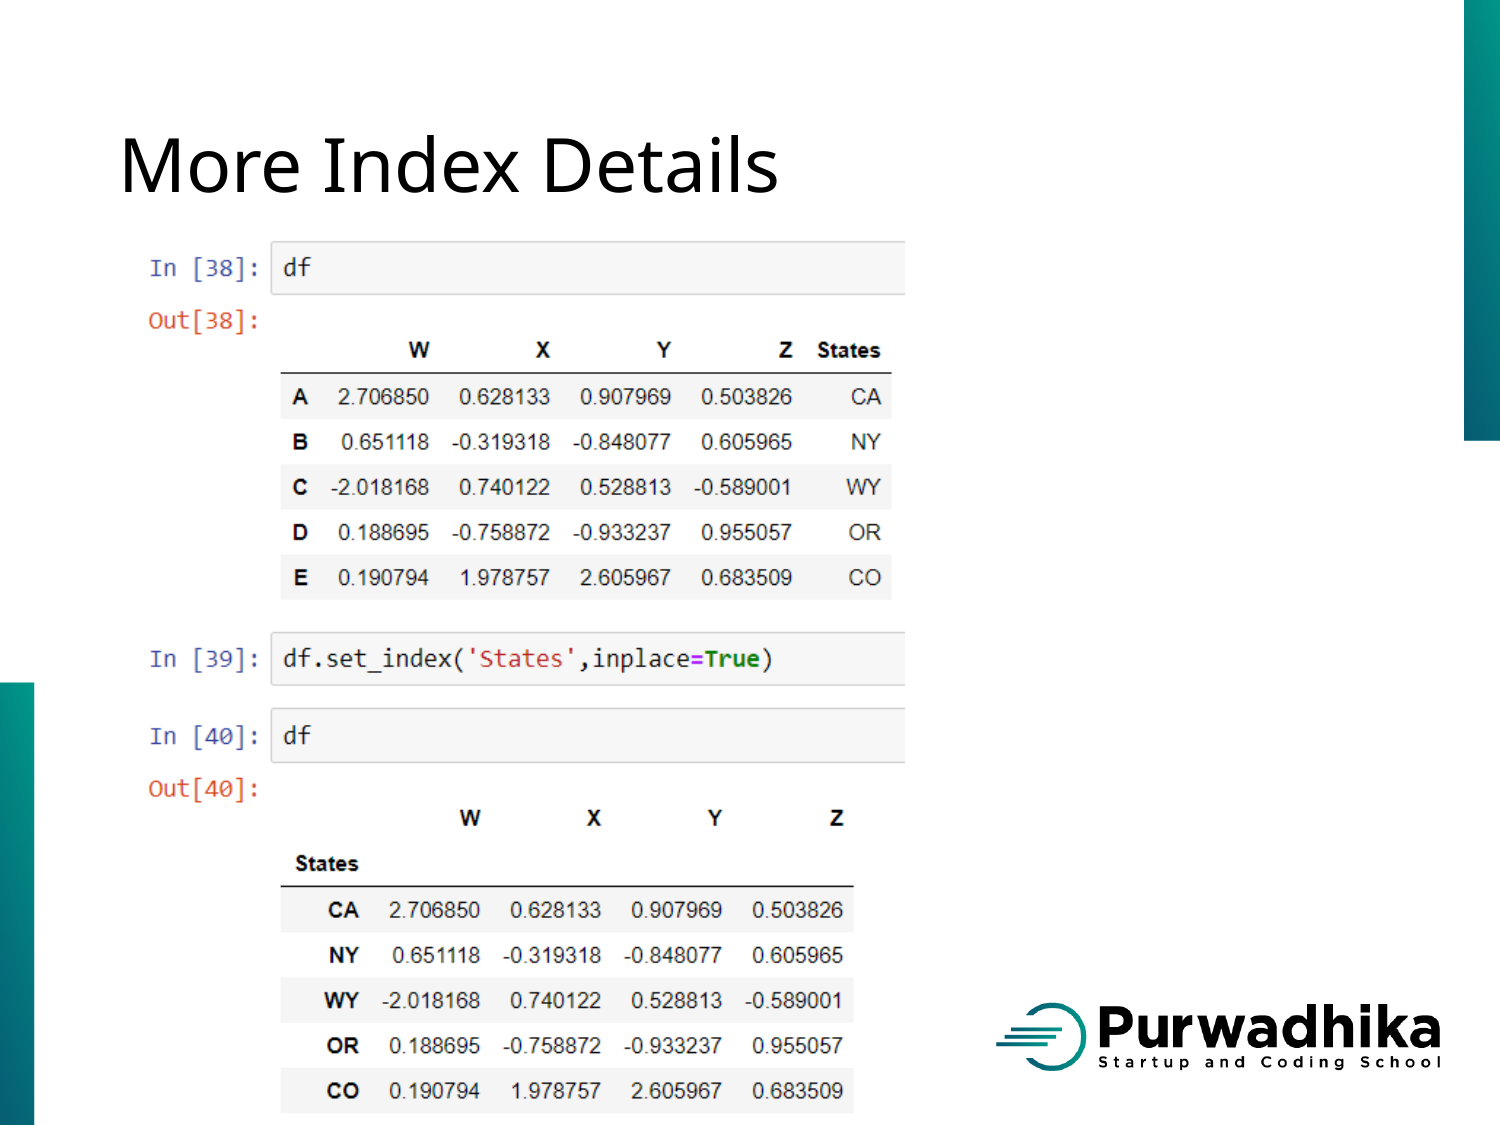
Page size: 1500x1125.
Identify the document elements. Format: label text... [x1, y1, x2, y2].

title More Index Details [103, 59, 1397, 278]
picture [0, 0, 1500, 1125]
